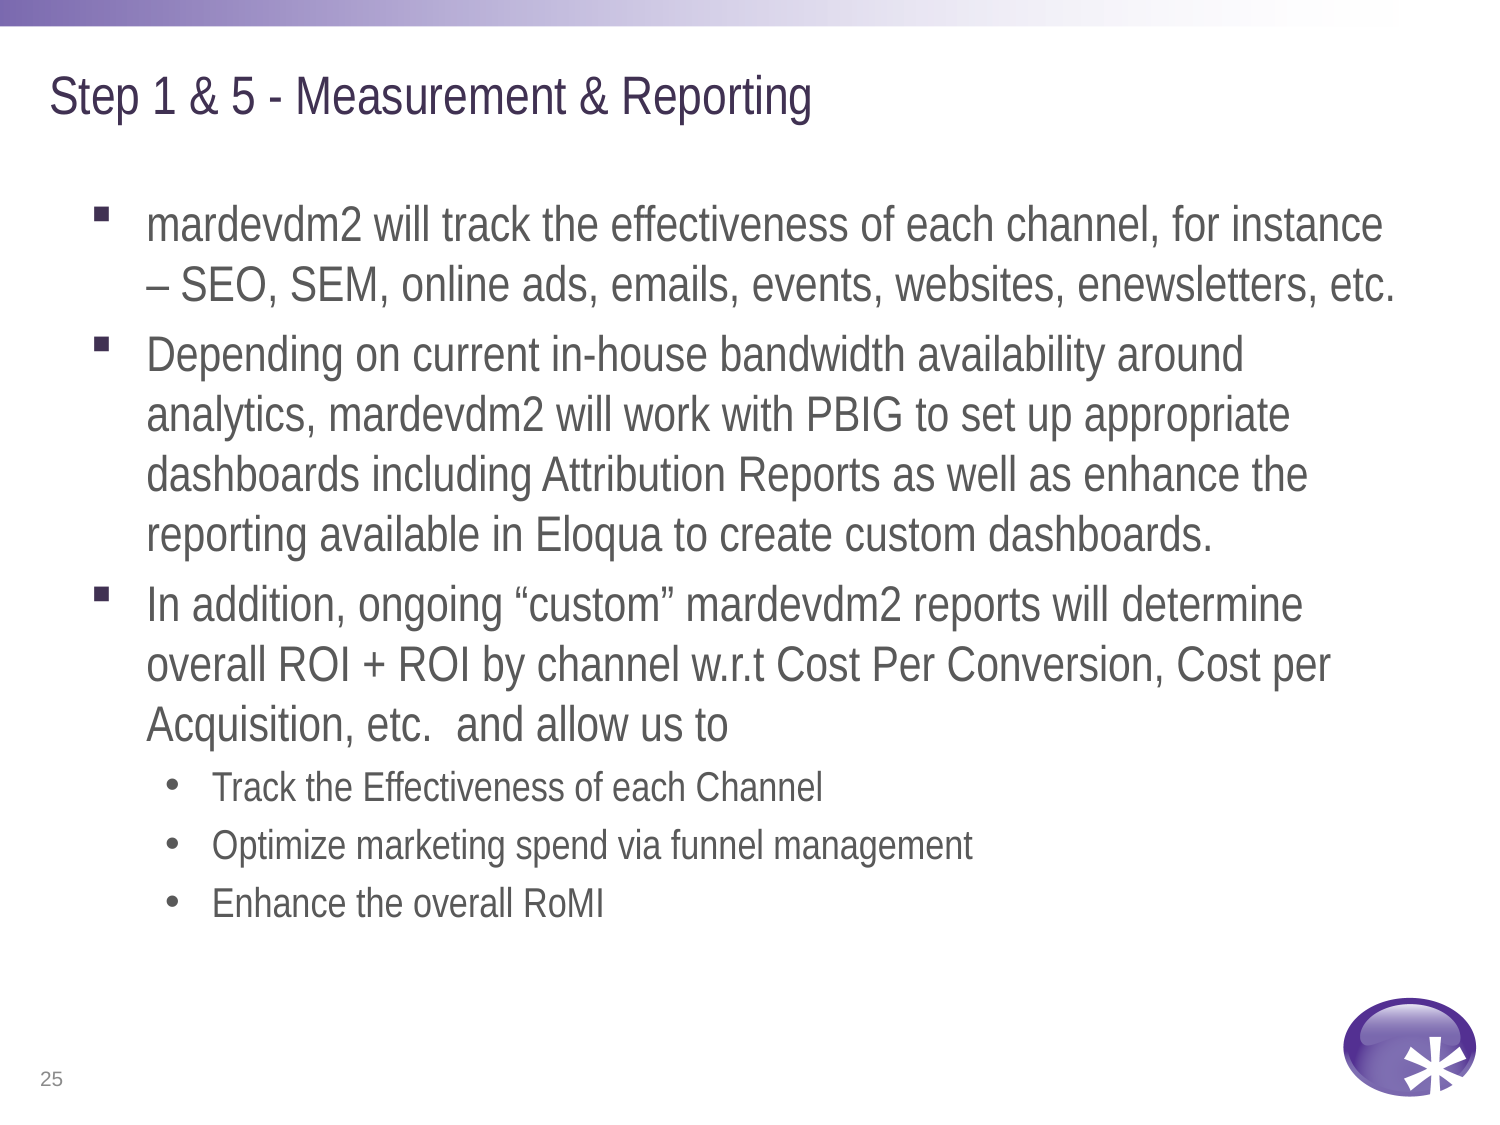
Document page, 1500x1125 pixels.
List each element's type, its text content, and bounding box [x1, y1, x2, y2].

slide_number 25 [25, 1048, 107, 1109]
list mardevdm2 will track the effectiveness of each channel, for instance – SEO, SEM, online ads, emails, events, websites, enewsletters, etc. Depending on current in-house bandwidth availability around analytics, mardevdm2 will work with PBIG to set up appropriate dashboards including Attribution Reports as well as enhance the reporting available in Eloqua to create custom dashboards. In addition, ongoing “custom” mardevdm2 reports will determine overall ROI + ROI by channel w.r.t Cost Per Conversion, Cost per Acquisition, etc. and allow us to Track the Effectiveness of each Channel Optimize marketing spend via funnel management Enhance the overall RoMI [74, 183, 1426, 1006]
picture [0, 0, 1500, 1125]
title Step 1 & 5 - Measurement & Reporting [33, 52, 1426, 241]
